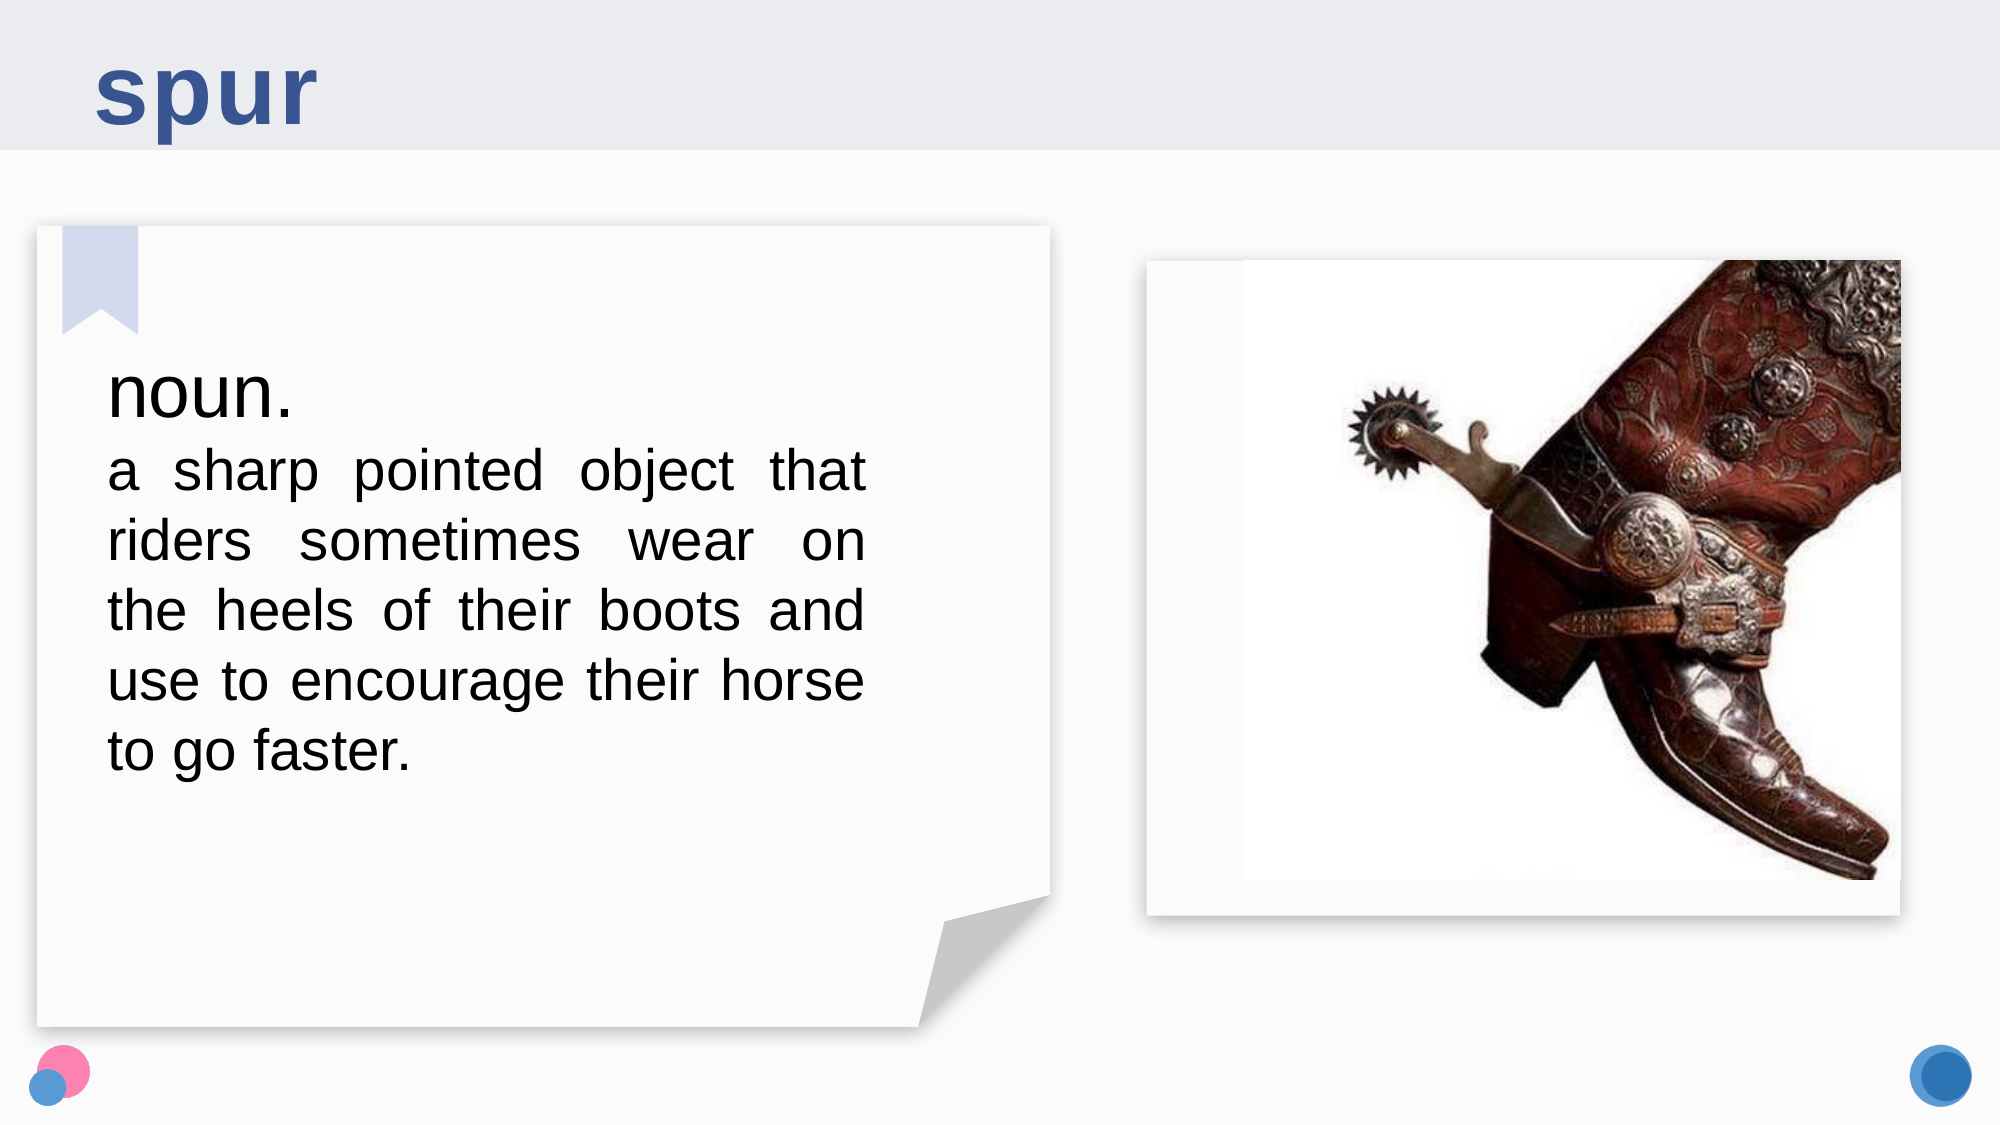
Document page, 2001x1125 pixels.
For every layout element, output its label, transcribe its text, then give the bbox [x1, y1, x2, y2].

text_box [61, 224, 140, 337]
text_box [1146, 260, 1901, 917]
picture [1243, 260, 1901, 880]
text_box spur [81, 50, 1882, 150]
text_box [36, 224, 1054, 1028]
text_box [0, 0, 2000, 151]
text_box noun. a sharp pointed object that riders sometimes wear on the heels of their boots and use to encourage their horse to go faster. [92, 335, 883, 790]
picture [1881, 1026, 2000, 1125]
picture [0, 1026, 119, 1125]
